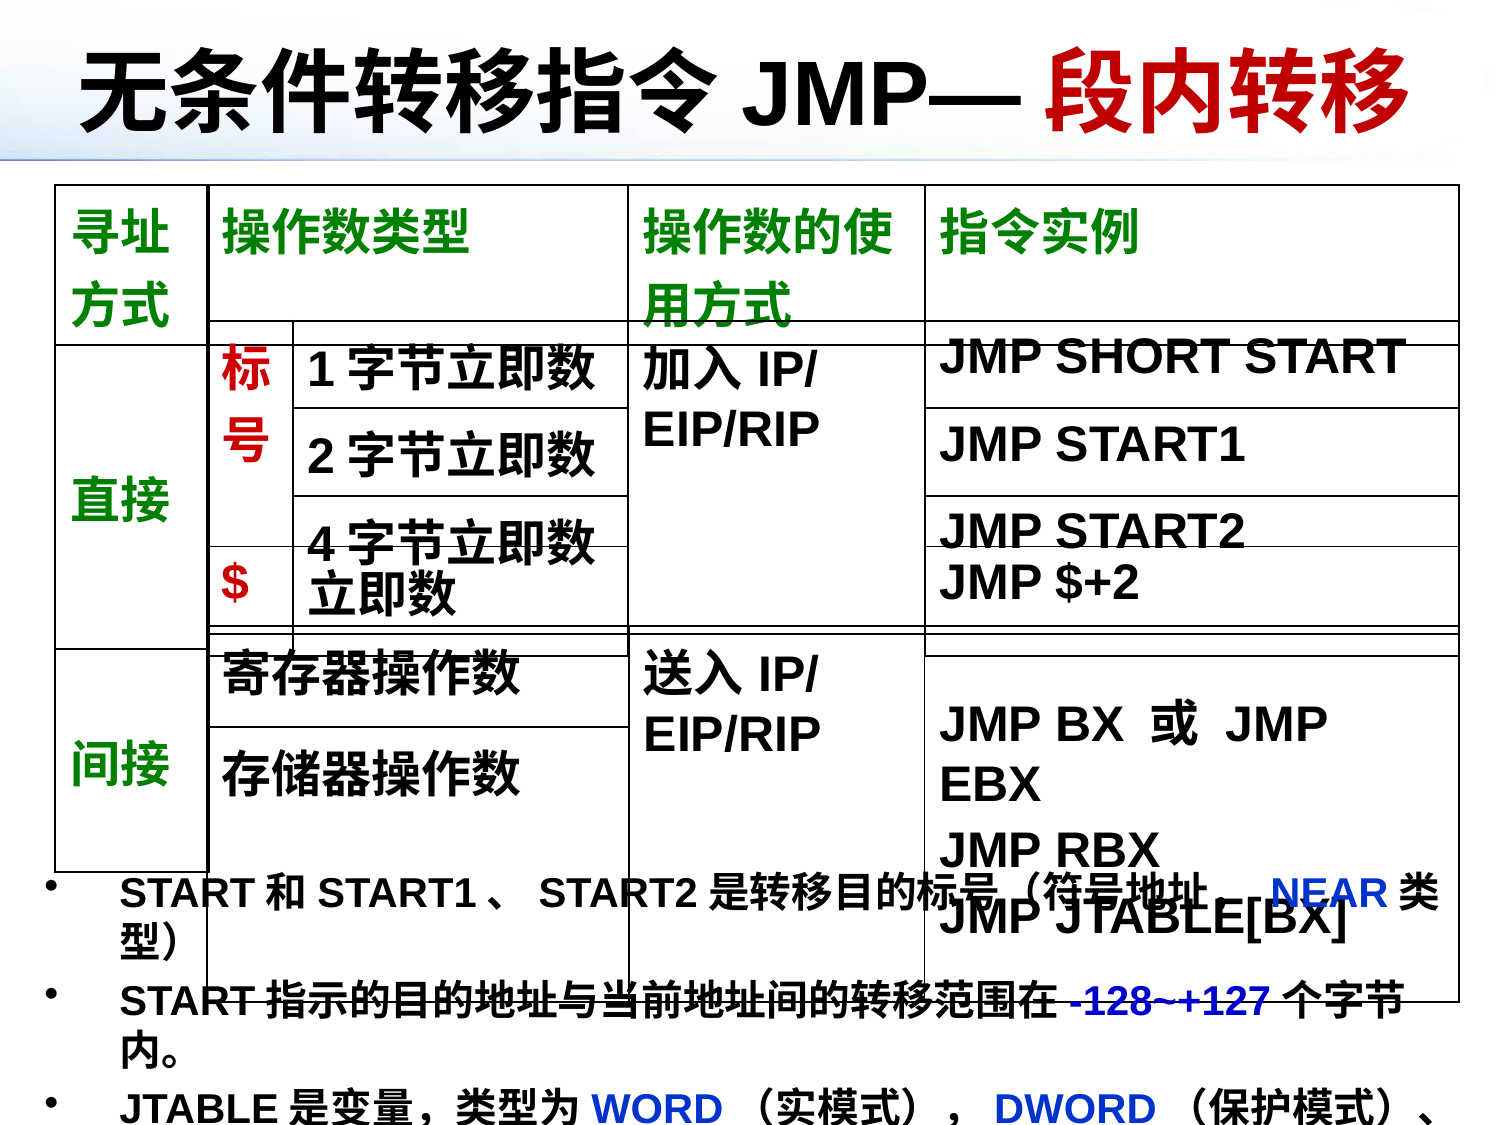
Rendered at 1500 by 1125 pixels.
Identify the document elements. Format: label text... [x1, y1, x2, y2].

table_header JMP $+2 [926, 547, 1458, 633]
table_header 标号 [208, 322, 292, 546]
table_header 操作数类型 [208, 186, 627, 320]
table_cell 存储器操作数 [208, 728, 628, 857]
table_header 寻址方式 [56, 186, 206, 344]
table_header $ [207, 547, 292, 633]
title 无条件转移指令JMP—段内转移 [29, 31, 1459, 147]
table_cell 间接 [56, 650, 206, 857]
table_header 寄存器操作数 [208, 635, 628, 726]
table_cell 直接 [56, 346, 206, 648]
list START和START1、START2是转移目的标号（符号地址， NEAR类型） START指示的目的地址与当前地址间的转移范围在-128~+127个字节内。 JTABLE是变量，类型为WORD（实模式），DWORD（保护模式）、QWORD（保护模式）。 [29, 857, 1459, 1094]
table_header 1字节立即数 [294, 322, 627, 407]
table_header 指令实例 [926, 186, 1458, 320]
table_header 加入IP/EIP/RIP [629, 322, 924, 547]
table_header 操作数的使用方式 [629, 186, 924, 320]
picture [0, 0, 1500, 161]
table_cell 4字节立即数 [294, 497, 627, 546]
table_header JMP SHORT START [926, 322, 1458, 407]
table_cell JMP START2 [926, 497, 1458, 546]
table_header JMP BX 或 JMP EBX JMP RBX JMP JTABLE[BX] [925, 635, 1458, 857]
table_header 立即数 [294, 547, 627, 633]
table_header [629, 547, 924, 633]
table_cell 2字节立即数 [294, 409, 627, 495]
table_header 送入IP/EIP/RIP [630, 635, 924, 857]
table_cell JMP START1 [926, 409, 1458, 495]
